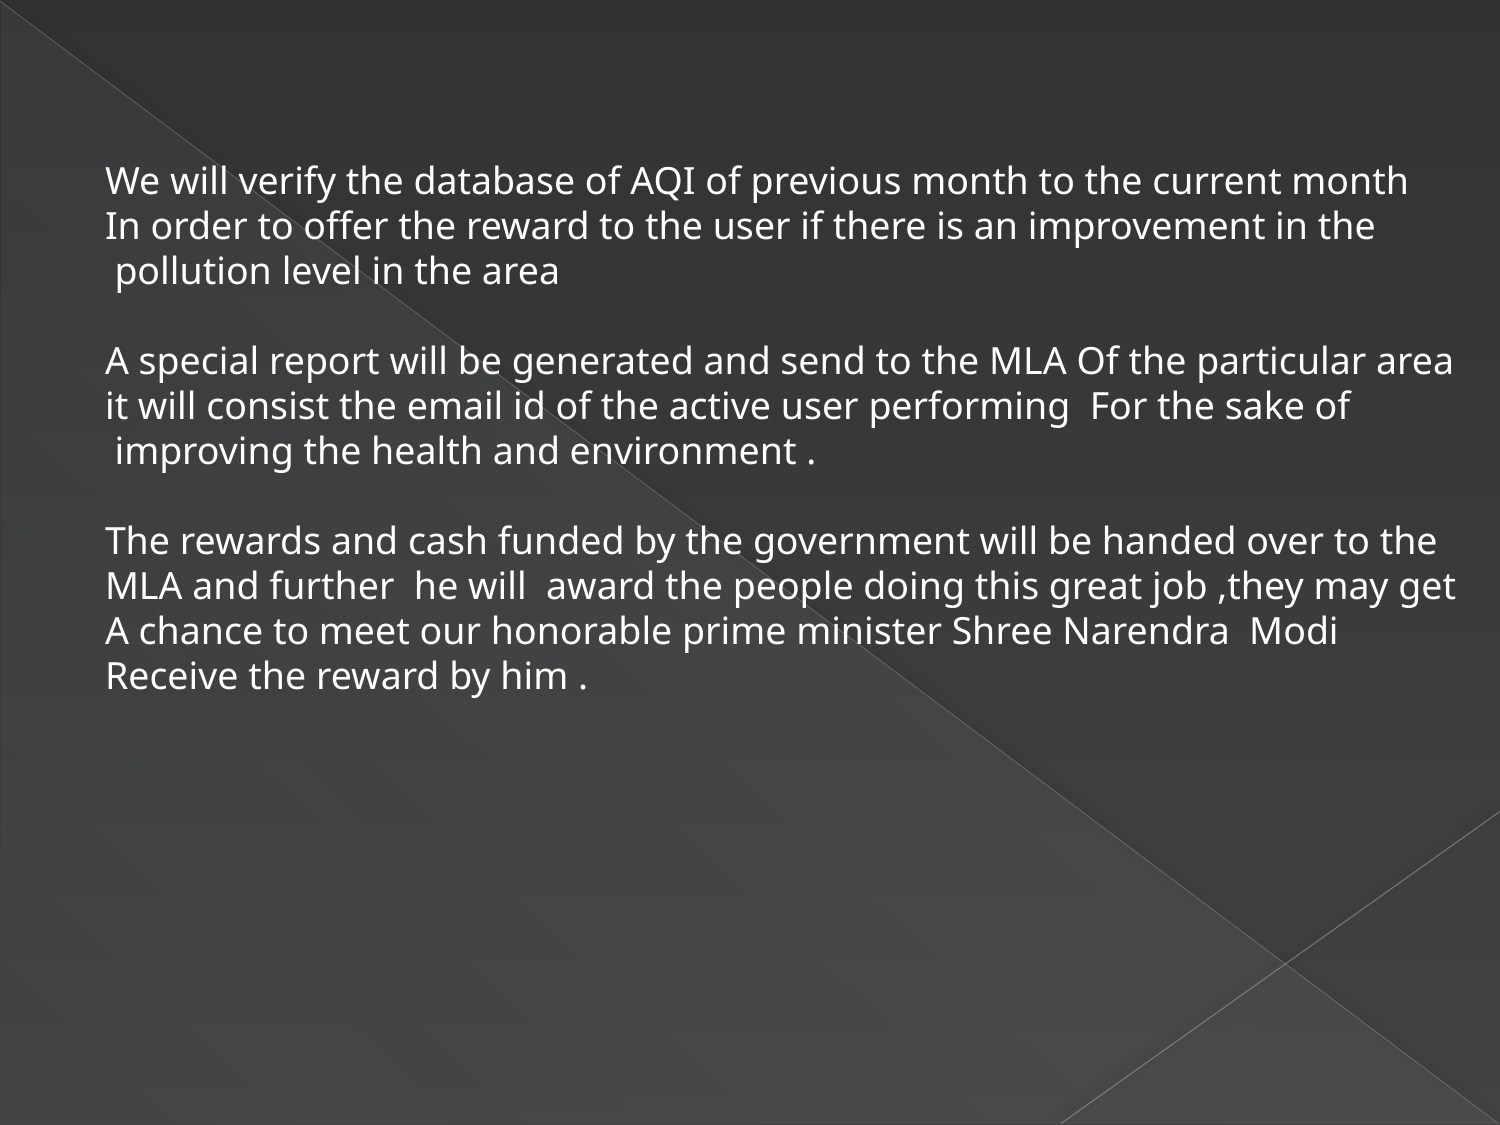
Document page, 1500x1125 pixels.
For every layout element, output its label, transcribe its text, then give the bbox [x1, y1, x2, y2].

text_box We will verify the database of AQI of previous month to the current month In order to offer the reward to the user if there is an improvement in the pollution level in the area A special report will be generated and send to the MLA Of the particular area it will consist the email id of the active user performing For the sake of improving the health and environment . The rewards and cash funded by the government will be handed over to the MLA and further he will award the people doing this great job ,they may get A chance to meet our honorable prime minister Shree Narendra Modi Receive the reward by him . [90, 149, 1483, 840]
